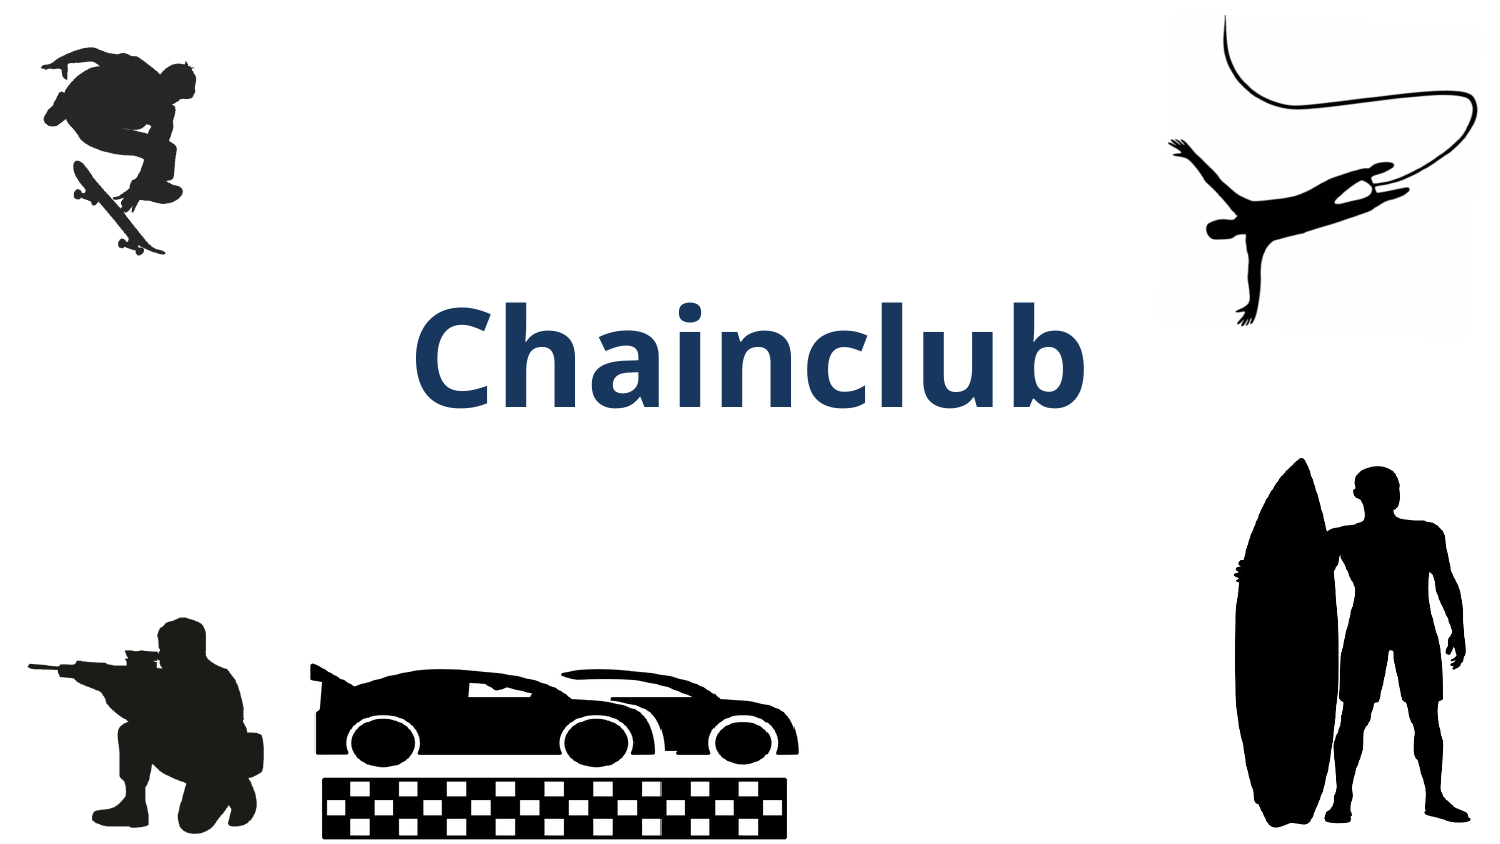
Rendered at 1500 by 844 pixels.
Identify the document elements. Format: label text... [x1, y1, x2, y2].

picture [1158, 13, 1482, 338]
picture [289, 551, 822, 844]
text_box [25, 0, 1201, 367]
picture [27, 617, 264, 834]
title Chainclub [112, 338, 1388, 443]
picture [1233, 456, 1472, 828]
picture [0, 4, 246, 278]
